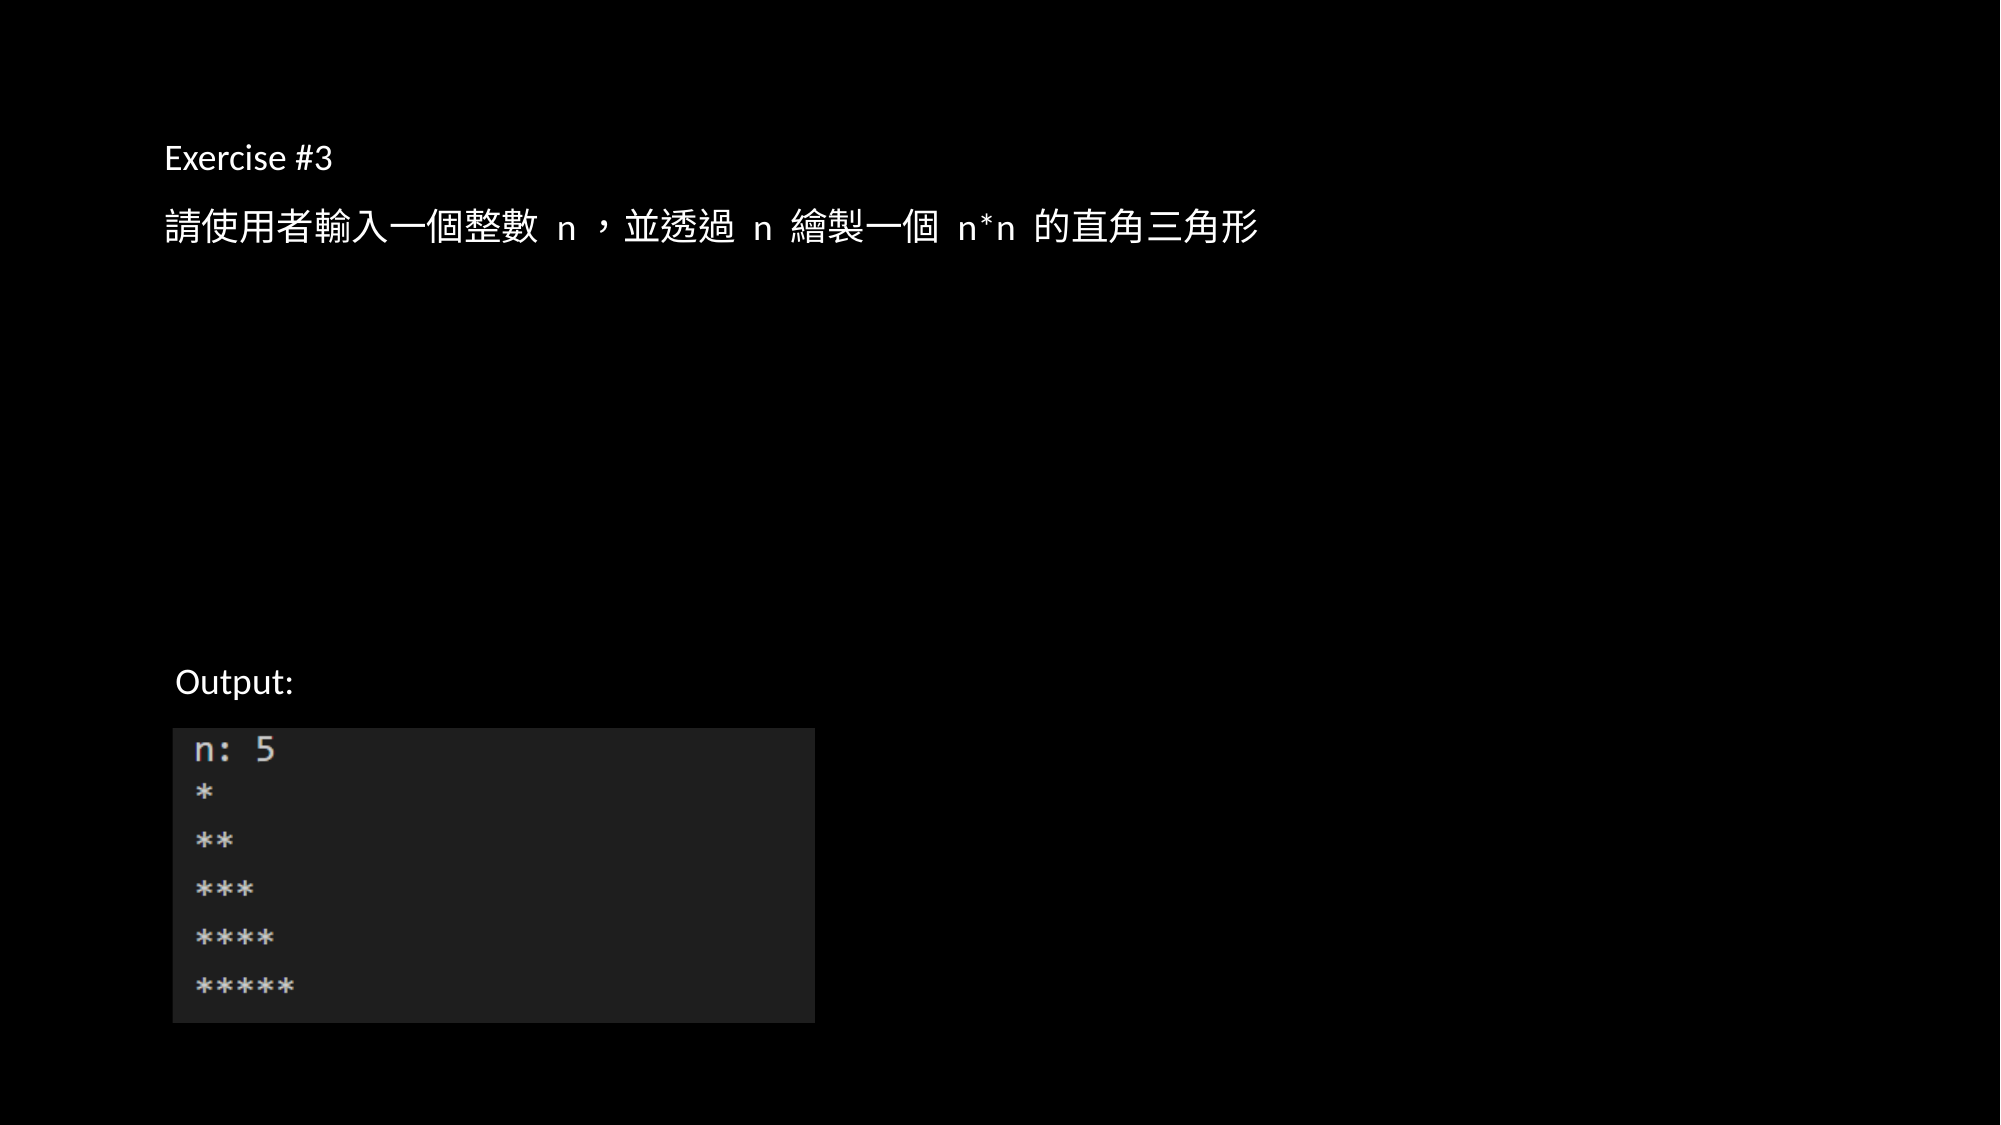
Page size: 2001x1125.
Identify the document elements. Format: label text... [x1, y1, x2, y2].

picture [172, 728, 815, 1023]
text_box Exercise #3 請使用者輸入一個整數 n，並透過 n 繪製一個 n*n 的直角三角形 [149, 125, 1601, 256]
text_box Output: [160, 649, 1161, 710]
